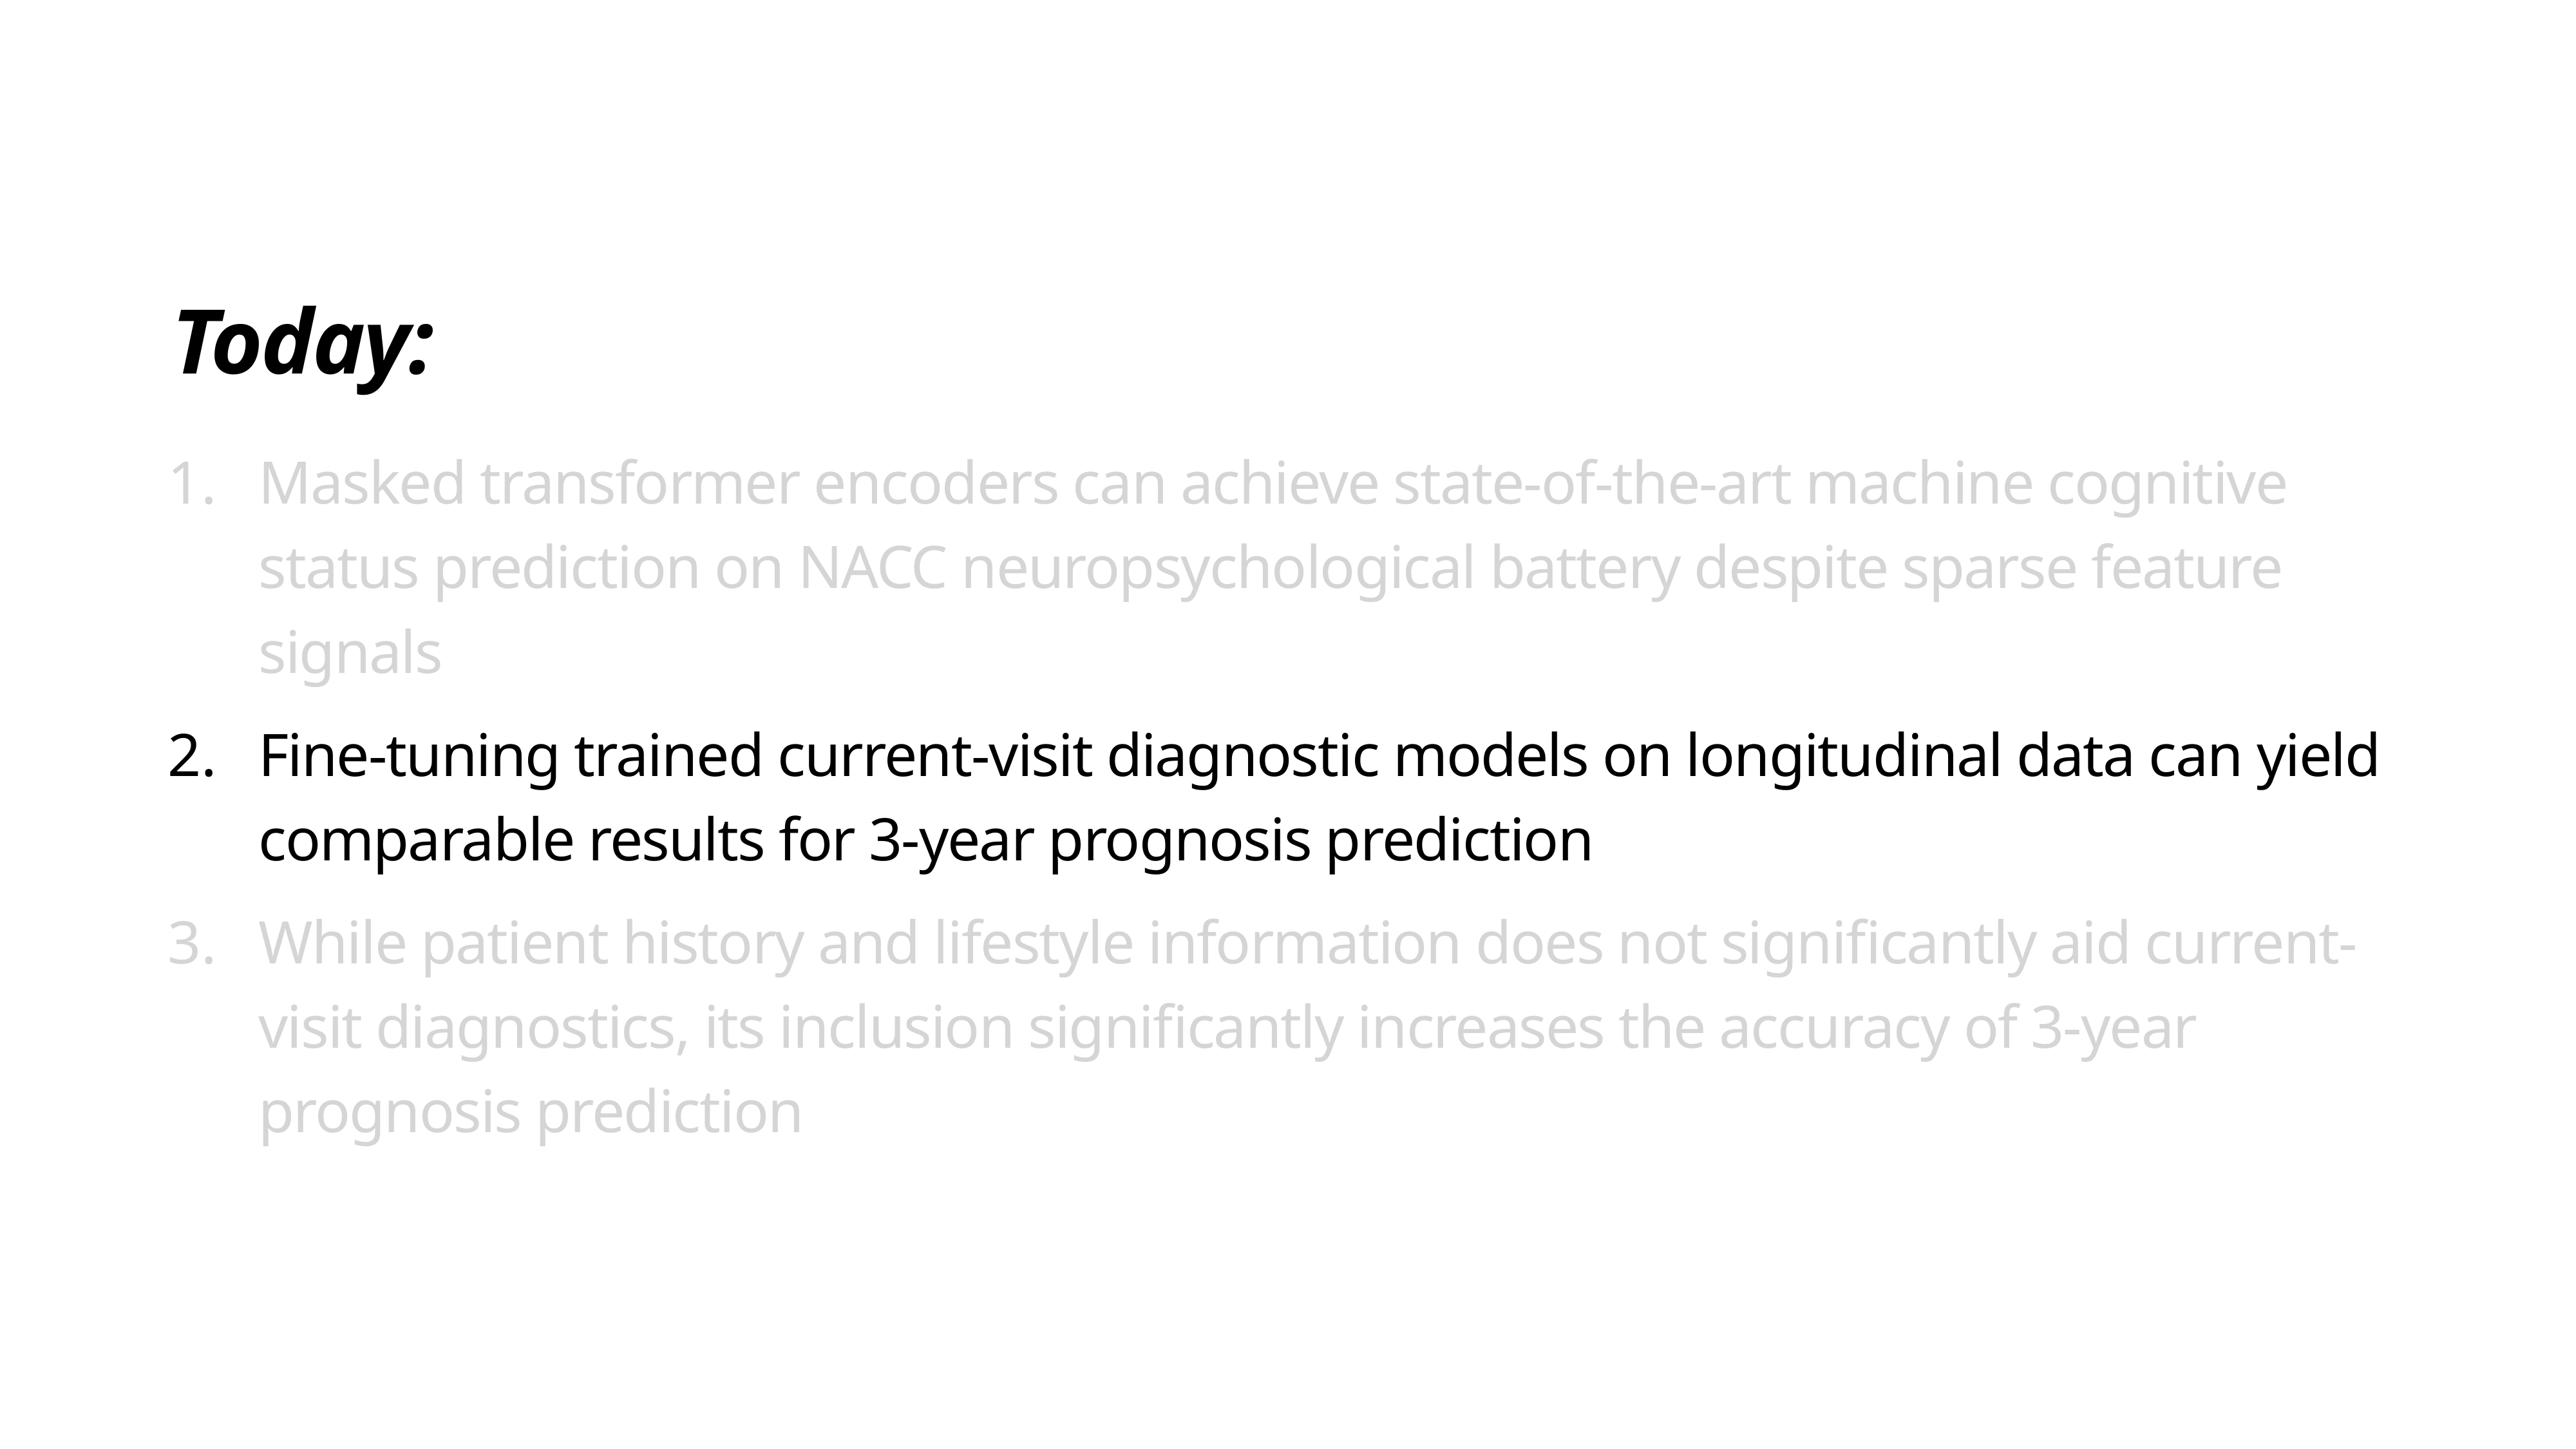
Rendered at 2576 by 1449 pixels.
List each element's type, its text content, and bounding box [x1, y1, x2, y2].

text_box Masked transformer encoders can achieve state-of-the-art machine cognitive status prediction on NACC neuropsychological battery despite sparse feature signals Fine-tuning trained current-visit diagnostic models on longitudinal data can yield comparable results for 3-year prognosis prediction While patient history and lifestyle information does not significantly aid current-visit diagnostics, its inclusion significantly increases the accuracy of 3-year prognosis prediction [162, 426, 2414, 1151]
title Today: [166, 278, 881, 399]
